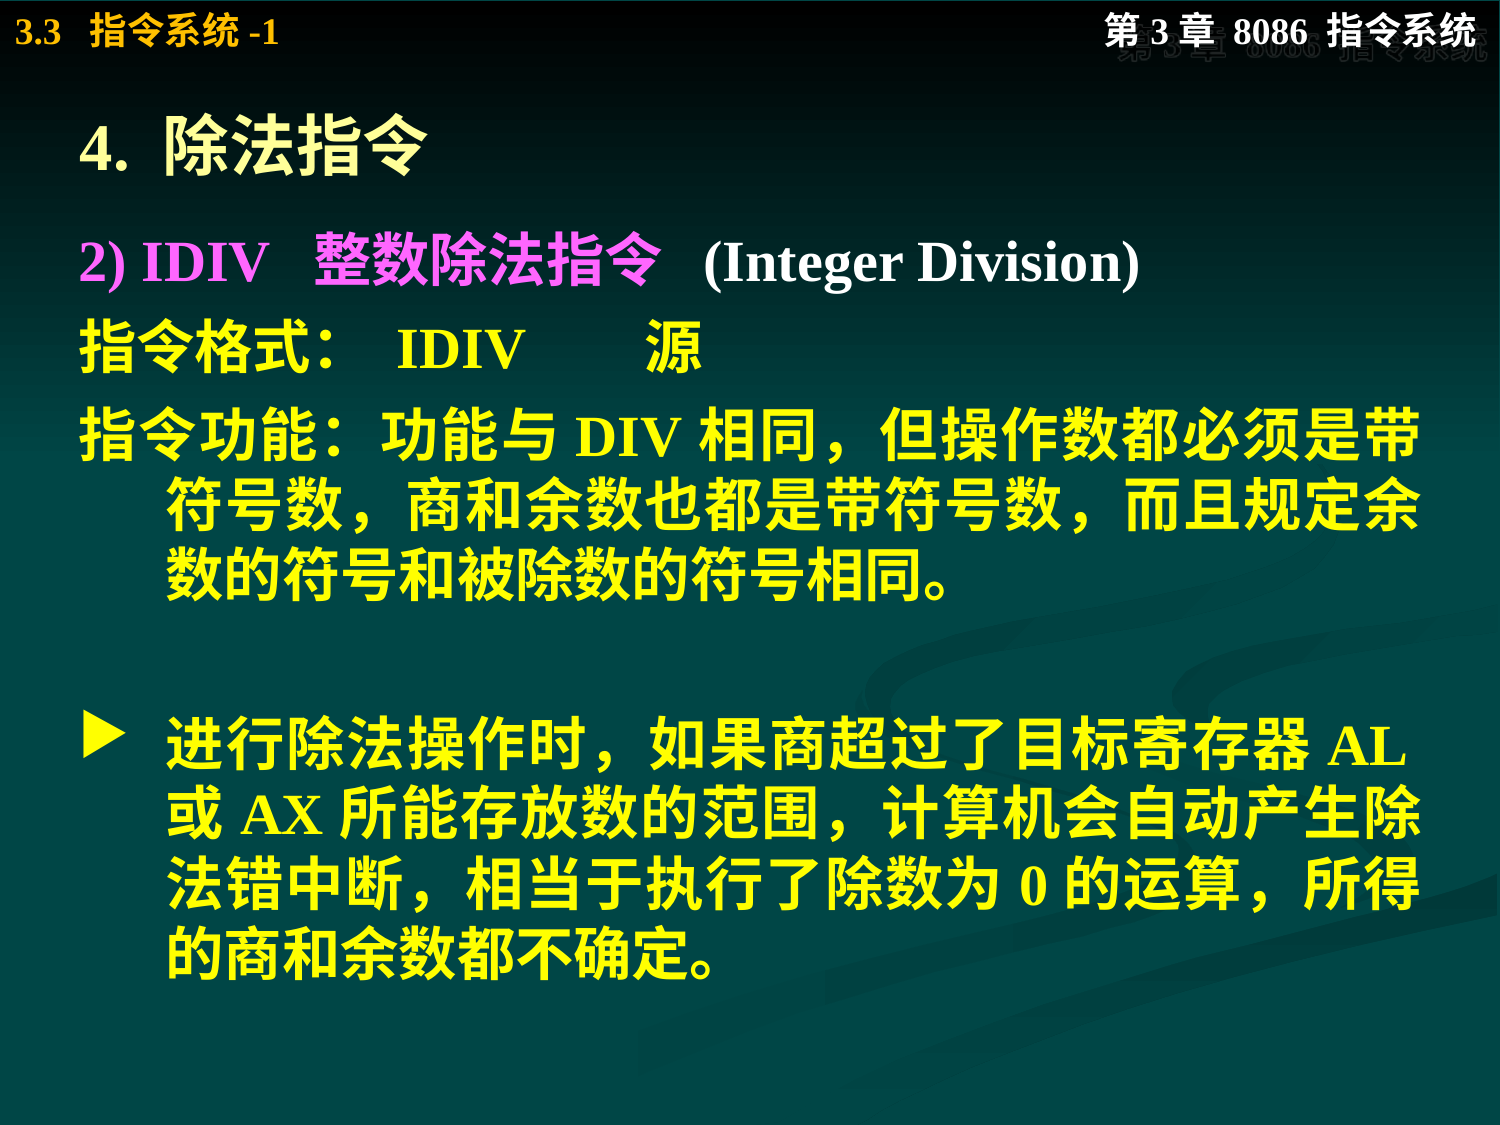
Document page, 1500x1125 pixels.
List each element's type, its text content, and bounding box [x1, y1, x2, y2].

title 4. 除法指令 [64, 88, 1415, 200]
list 2) IDIV 整数除法指令 (Integer Division) 指令格式： IDIV 源 指令功能：功能与DIV相同，但操作数都必须是带符号数，商和余数也都是带符号数，而且规定余数的符号和被除数的符号相同。 进行除法操作时，如果商超过了目标寄存器AL或AX所能存放数的范围，计算机会自动产生除法错中断，相当于执行了除数为0的运算，所得的商和余数都不确定。 [63, 215, 1437, 1065]
